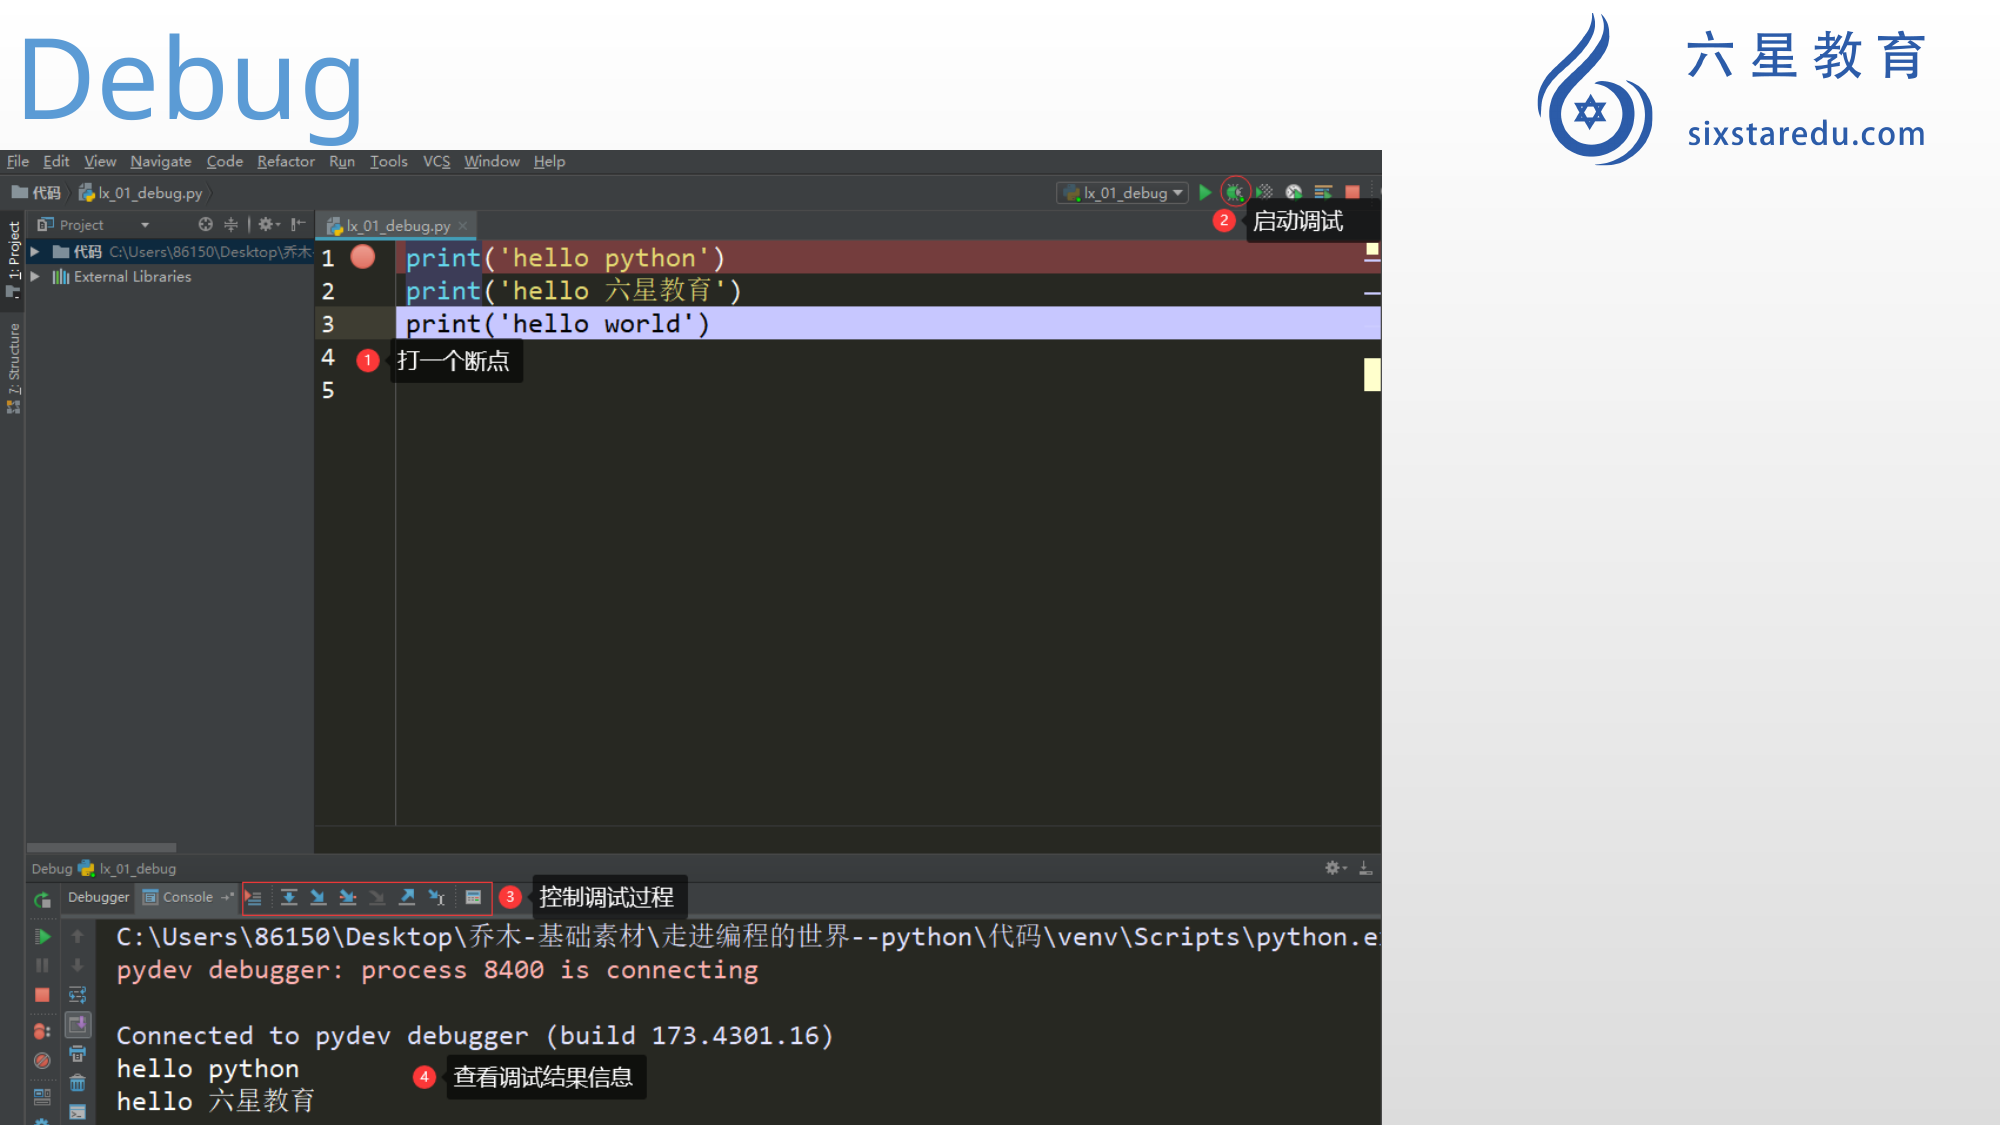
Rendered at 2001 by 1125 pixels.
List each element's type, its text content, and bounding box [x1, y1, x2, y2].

picture [1419, 0, 2000, 228]
picture [0, 150, 1382, 1125]
text_box Debug [0, 0, 866, 149]
